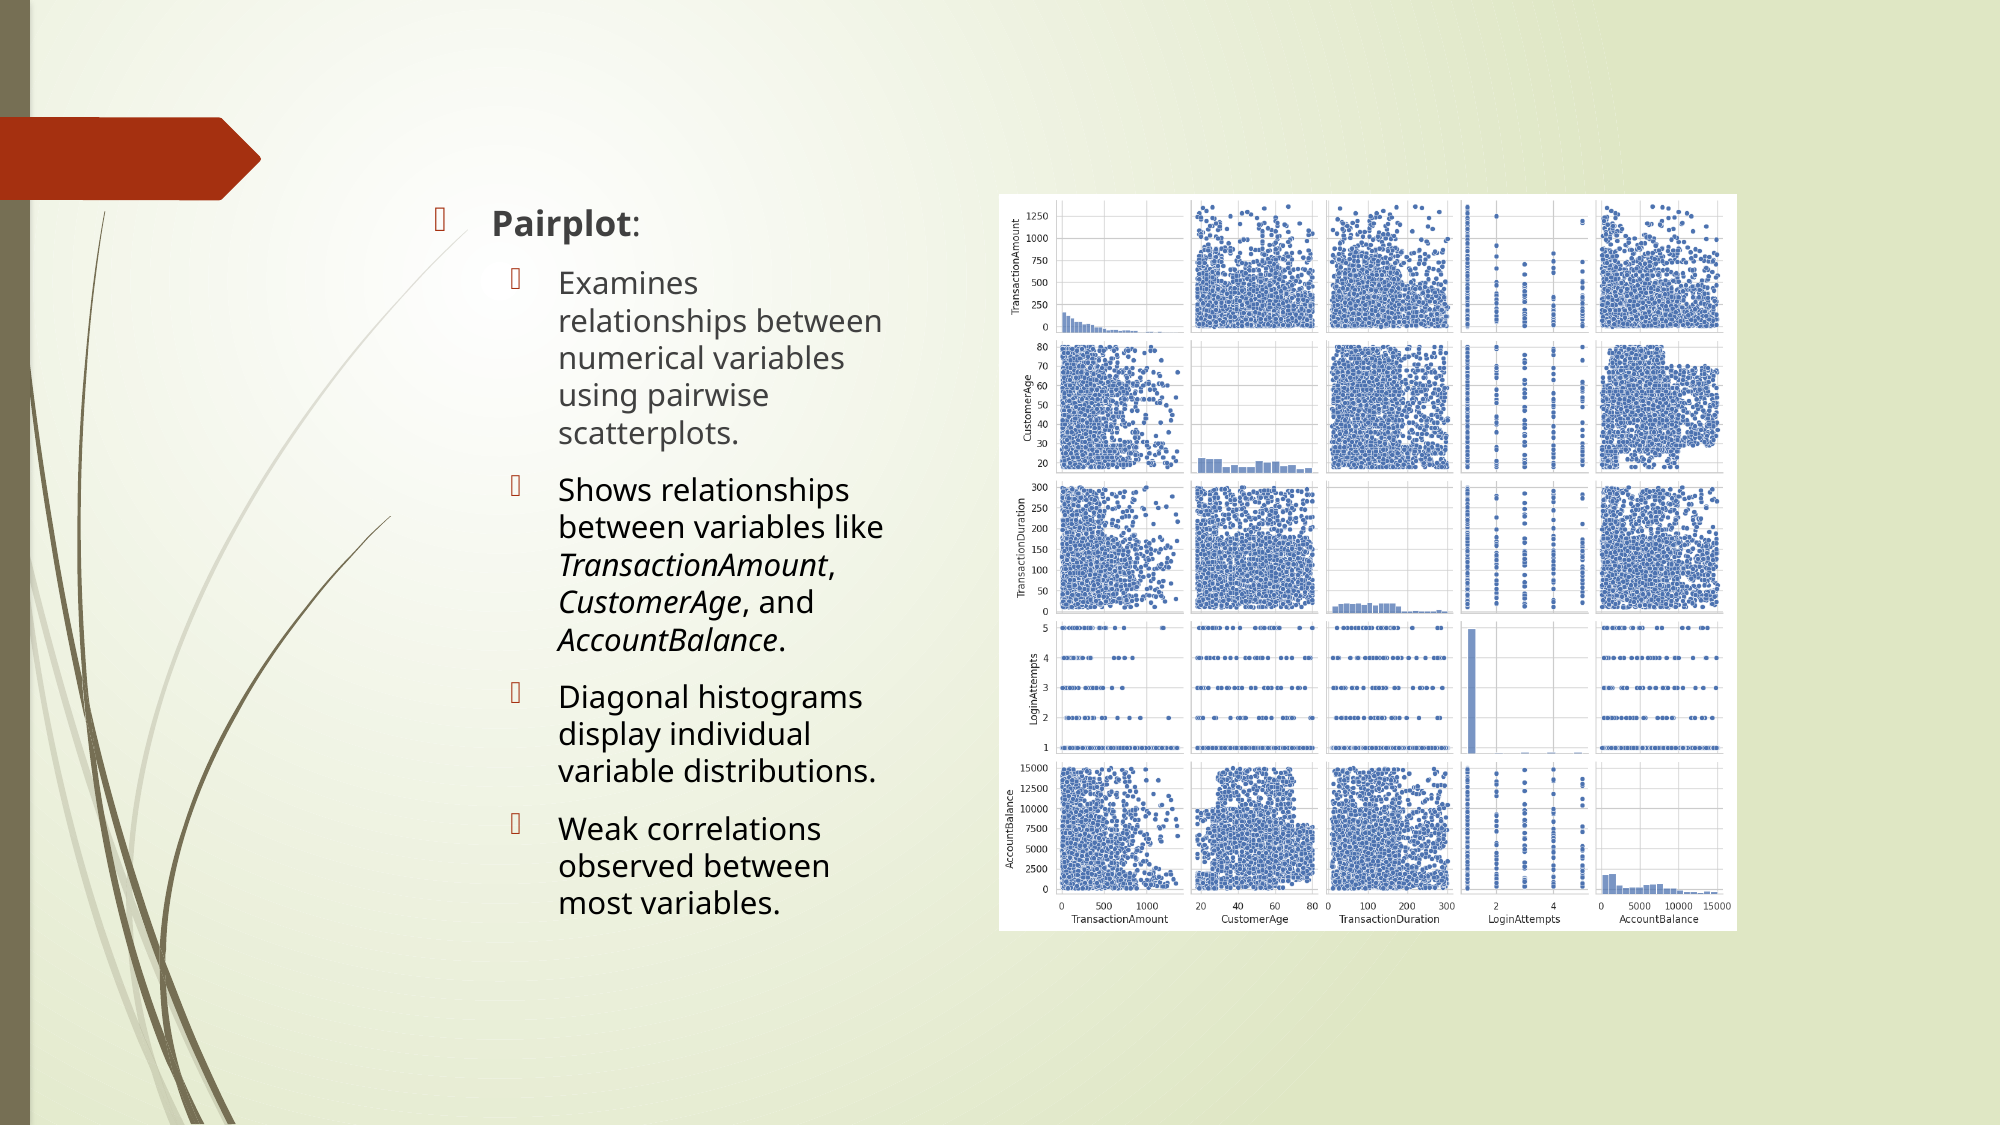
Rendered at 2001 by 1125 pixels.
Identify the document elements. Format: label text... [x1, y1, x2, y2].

list Pairplot: Examines relationships between numerical variables using pairwise scatterplots. Shows relationships between variables like TransactionAmount, CustomerAge, and AccountBalance. Diagonal histograms display individual variable distributions. Weak correlations observed between most variables. [419, 194, 911, 931]
picture [999, 193, 1737, 932]
